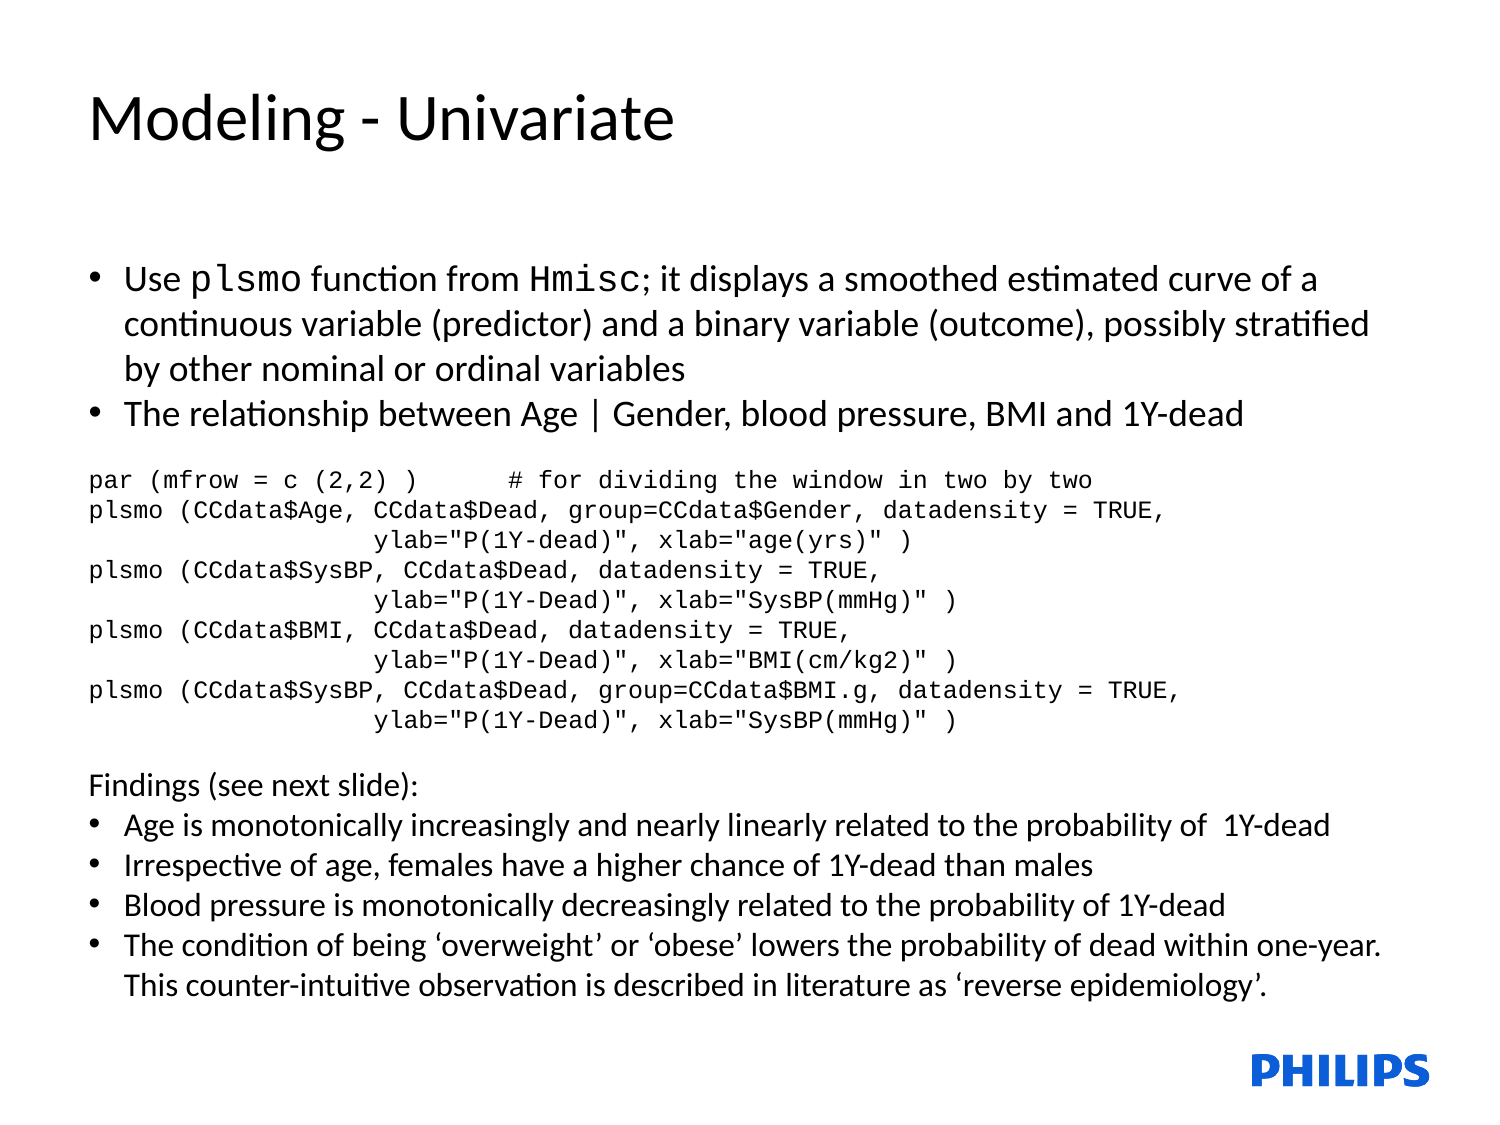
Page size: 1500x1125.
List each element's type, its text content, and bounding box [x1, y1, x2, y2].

list Use plsmo function from Hmisc; it displays a smoothed estimated curve of a continuous variable (predictor) and a binary variable (outcome), possibly stratified by other nominal or ordinal variables The relationship between Age | Gender, blood pressure, BMI and 1Y-dead par (mfrow = c (2,2) ) # for dividing the window in two by two plsmo (CCdata$Age, CCdata$Dead, group=CCdata$Gender, datadensity = TRUE, ylab="P(1Y-dead)", xlab="age(yrs)" ) plsmo (CCdata$SysBP, CCdata$Dead, datadensity = TRUE, ylab="P(1Y-Dead)", xlab="SysBP(mmHg)" ) plsmo (CCdata$BMI, CCdata$Dead, datadensity = TRUE, ylab="P(1Y-Dead)", xlab="BMI(cm/kg2)" ) plsmo (CCdata$SysBP, CCdata$Dead, group=CCdata$BMI.g, datadensity = TRUE, ylab="P(1Y-Dead)", xlab="SysBP(mmHg)" ) Findings (see next slide): Age is monotonically increasingly and nearly linearly related to the probability of 1Y-dead Irrespective of age, females have a higher chance of 1Y-dead than males Blood pressure is monotonically decreasingly related to the probability of 1Y-dead The condition of being ‘overweight’ or ‘obese’ lowers the probability of dead within one-year. This counter-intuitive observation is described in literature as ‘reverse epidemiology’. [88, 253, 1412, 1012]
list Modeling - Univariate [88, 73, 1412, 240]
